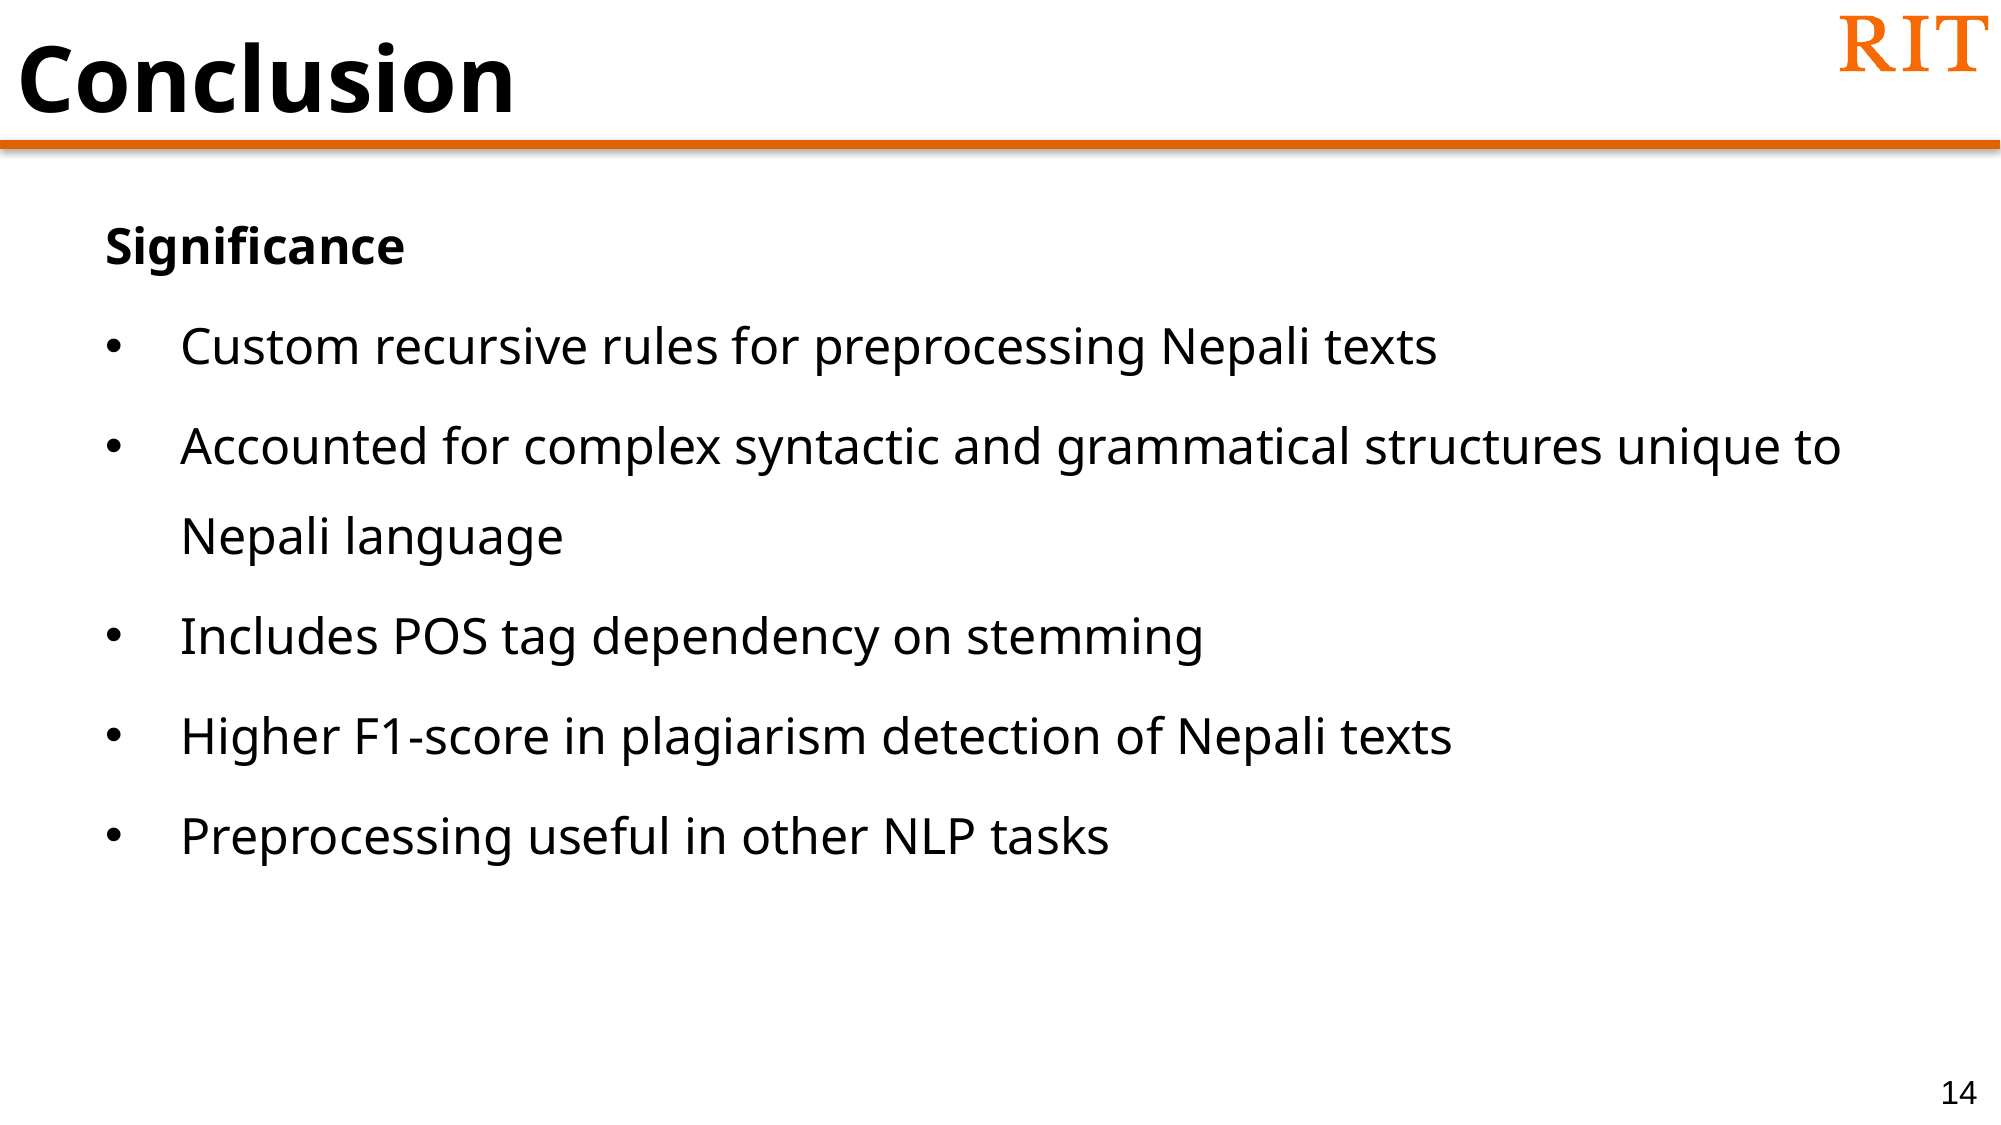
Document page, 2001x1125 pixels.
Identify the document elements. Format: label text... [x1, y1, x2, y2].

list Significance Custom recursive rules for preprocessing Nepali texts Accounted for complex syntactic and grammatical structures unique to Nepali language Includes POS tag dependency on stemming Higher F1-score in plagiarism detection of Nepali texts Preprocessing useful in other NLP tasks [90, 177, 2000, 1039]
text_box [1061, 261, 1940, 644]
picture [1832, 2, 1994, 85]
title Conclusion [1, 13, 1851, 137]
